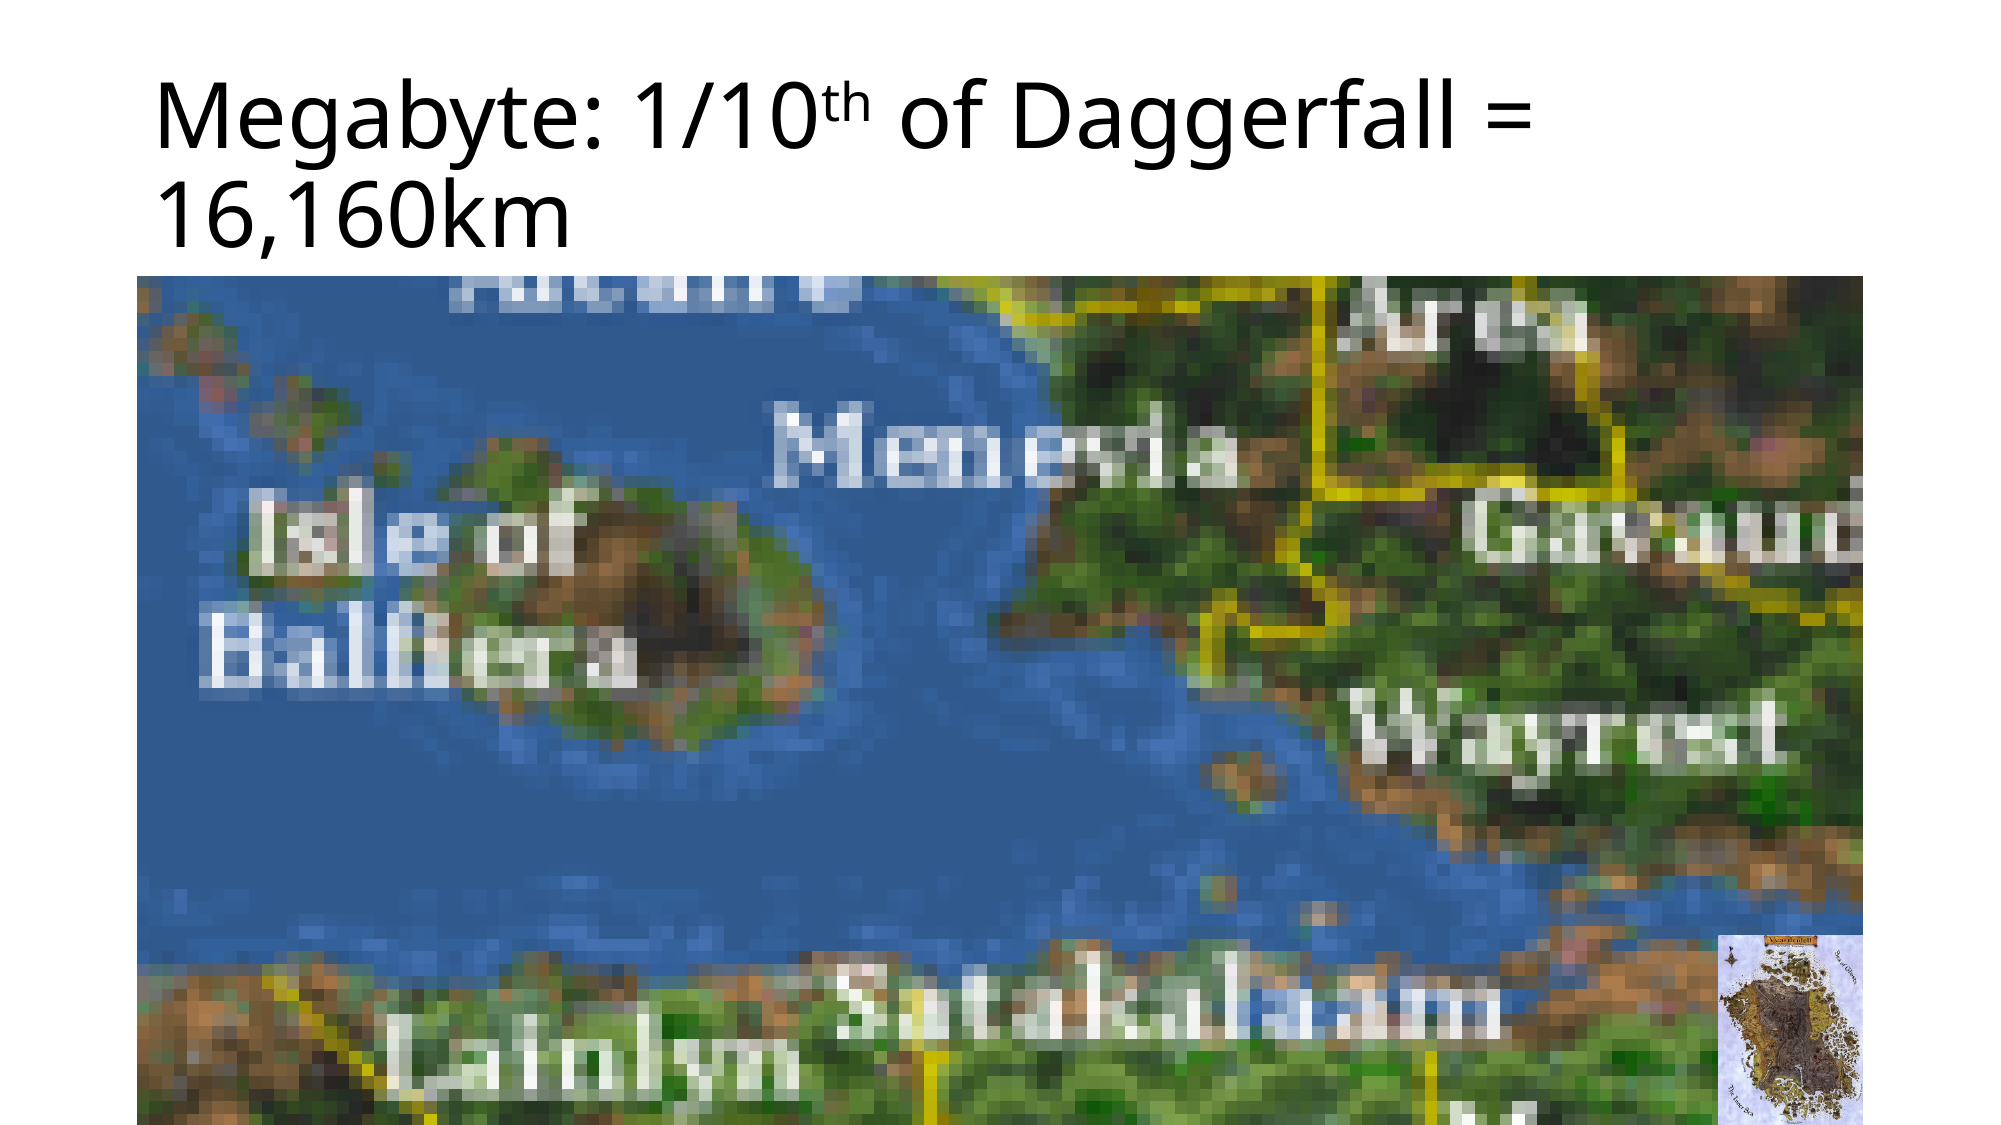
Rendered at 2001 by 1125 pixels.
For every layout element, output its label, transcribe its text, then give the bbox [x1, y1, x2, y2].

picture [137, 276, 1863, 1125]
title Megabyte: 1/10th of Daggerfall = 16,160km [137, 59, 1863, 276]
